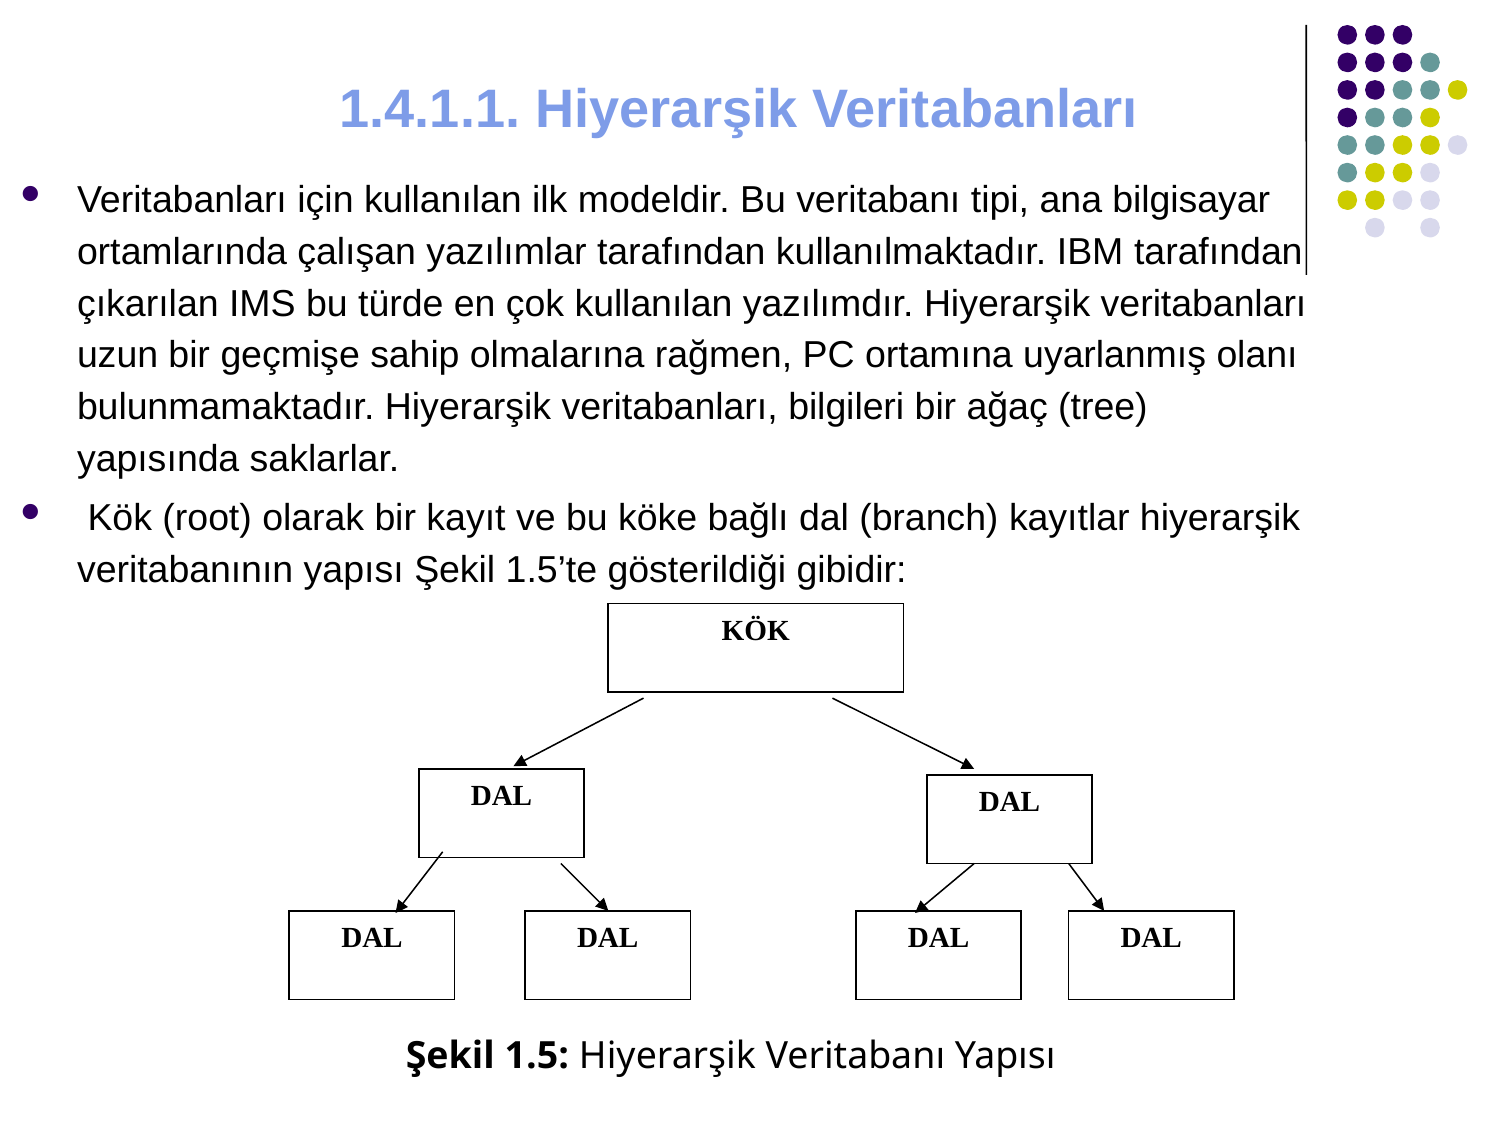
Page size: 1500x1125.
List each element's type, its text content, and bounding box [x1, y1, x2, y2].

title 1.4.1.1. Hiyerarşik Veritabanları [76, 0, 1403, 146]
text_box DAL [855, 910, 1022, 1000]
text_box [915, 863, 975, 913]
text_box [560, 863, 609, 911]
text_box [832, 698, 975, 769]
text_box [395, 851, 443, 913]
text_box DAL [1068, 910, 1235, 1000]
text_box [513, 698, 644, 767]
text_box DAL [289, 910, 455, 1000]
text_box Şekil 1.5: Hiyerarşik Veritabanı Yapısı [391, 1023, 1071, 1084]
text_box DAL [926, 774, 1093, 864]
text_box DAL [525, 910, 691, 1000]
text_box DAL [418, 769, 585, 858]
text_box KÖK [608, 603, 904, 693]
list Veritabanları için kullanılan ilk modeldir. Bu veritabanı tipi, ana bilgisayar ortamlarında çalışan yazılımlar tarafından kullanılmaktadır. IBM tarafından çıkarılan IMS bu türde en çok kullanılan yazılımdır. Hiyerarşik veritabanları uzun bir geçmişe sahip olmalarına rağmen, PC ortamına uyarlanmış olanı bulunmamaktadır. Hiyerarşik veritabanları, bilgileri bir ağaç (tree) yapısında saklarlar. Kök (root) olarak bir kayıt ve bu köke bağlı dal (branch) kayıtlar hiyerarşik veritabanının yapısı Şekil 1.5’te gösterildiği gibidir: [5, 160, 1331, 1019]
text_box [1068, 863, 1105, 911]
